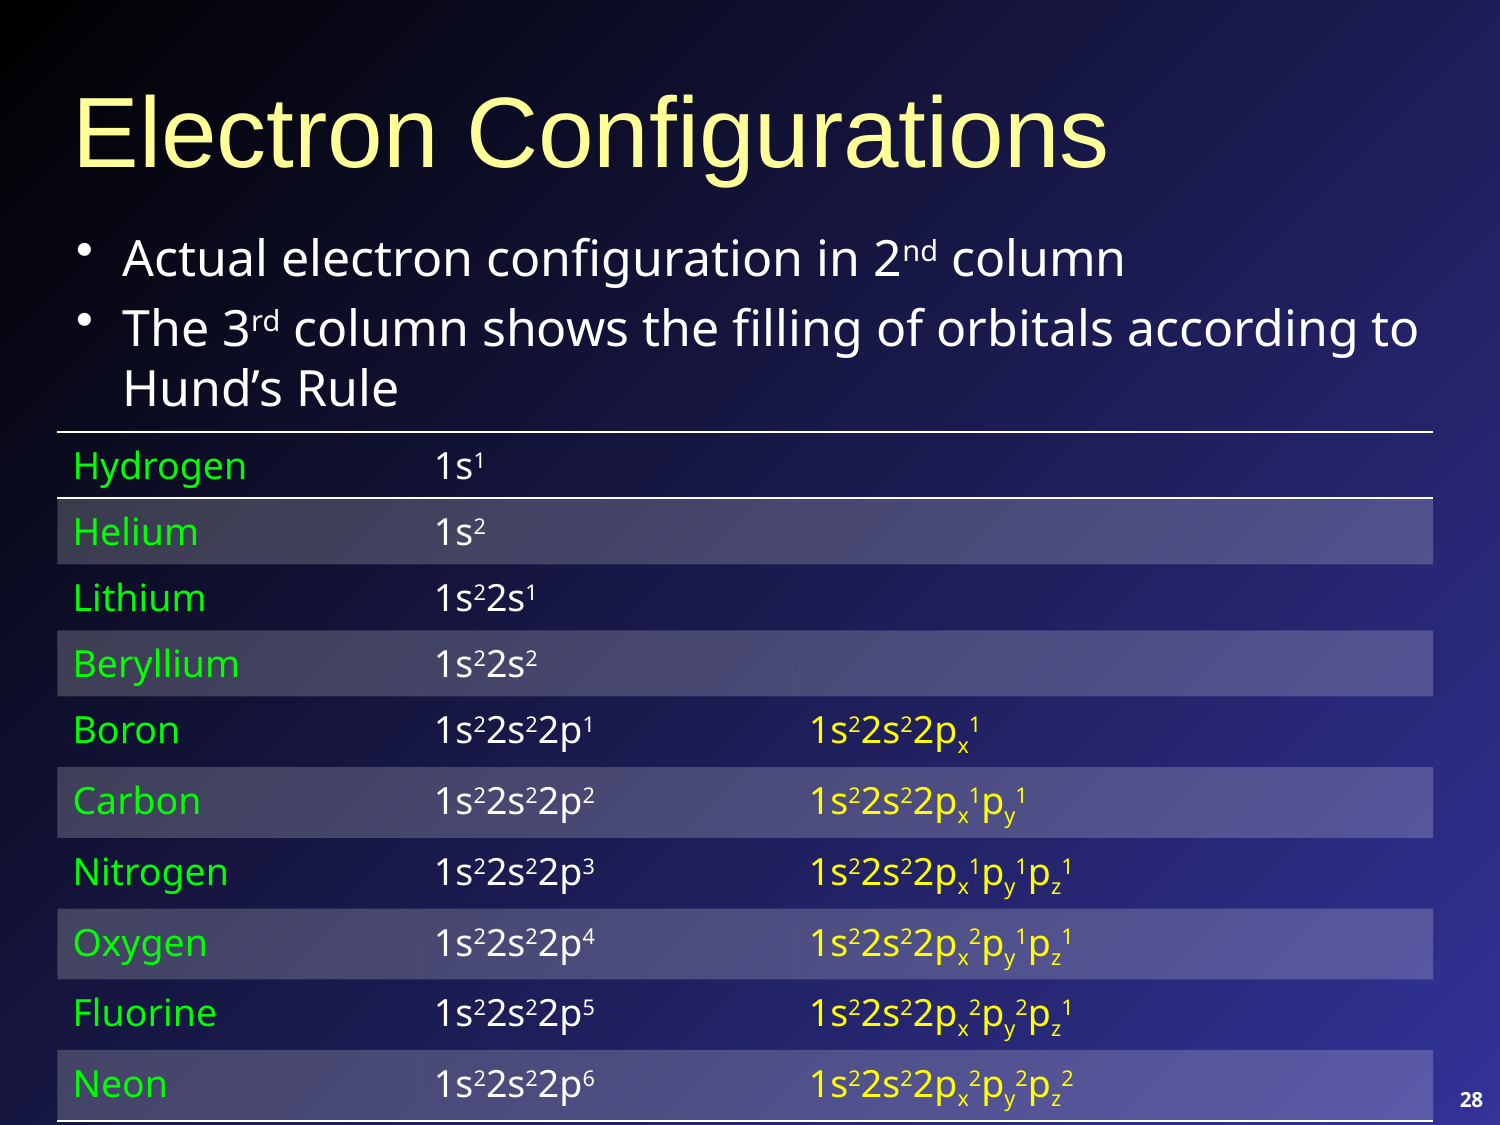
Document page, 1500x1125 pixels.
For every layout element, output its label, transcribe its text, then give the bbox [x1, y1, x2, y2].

table_cell [794, 564, 1433, 630]
table_cell Beryllium [57, 630, 419, 696]
table_cell Nitrogen [57, 838, 419, 909]
title Electron Configurations [57, 59, 1440, 197]
table_cell 1s22s1 [419, 564, 794, 630]
table_cell 1s22s22px2py2pz2 [794, 1050, 1433, 1120]
table_cell Helium [57, 499, 419, 564]
table_cell 1s22s22p1 [419, 696, 794, 767]
table_cell 1s22s22px1py1 [794, 767, 1433, 838]
table_header 1s1 [419, 433, 794, 497]
table_cell 1s22s22p6 [419, 1050, 794, 1120]
table_cell [794, 630, 1433, 696]
table_cell Oxygen [57, 909, 419, 979]
list Actual electron configuration in 2nd column The 3rd column shows the filling of orbitals according to Hund’s Rule [60, 218, 1438, 1075]
table_cell Carbon [57, 767, 419, 838]
table_cell 1s22s22p5 [419, 979, 794, 1050]
table_cell Fluorine [57, 979, 419, 1050]
table_cell 1s22s2 [419, 630, 794, 696]
table_cell 1s22s22px1 [794, 696, 1433, 767]
table_cell 1s22s22p2 [419, 767, 794, 838]
table_cell 1s22s22p4 [419, 909, 794, 979]
table_cell Boron [57, 696, 419, 767]
table_header Hydrogen [57, 433, 419, 497]
table_cell 1s22s22px1py1pz1 [794, 838, 1433, 909]
table_cell [794, 499, 1433, 564]
table_cell 1s22s22px2py1pz1 [794, 909, 1433, 979]
table_cell 1s2 [419, 499, 794, 564]
table_header [794, 433, 1433, 497]
table_cell Neon [57, 1050, 419, 1120]
table_cell Lithium [57, 564, 419, 630]
table_cell 1s22s22p3 [419, 838, 794, 909]
table_cell 1s22s22px2py2pz1 [794, 979, 1433, 1050]
slide_number 28 [1438, 1074, 1499, 1125]
